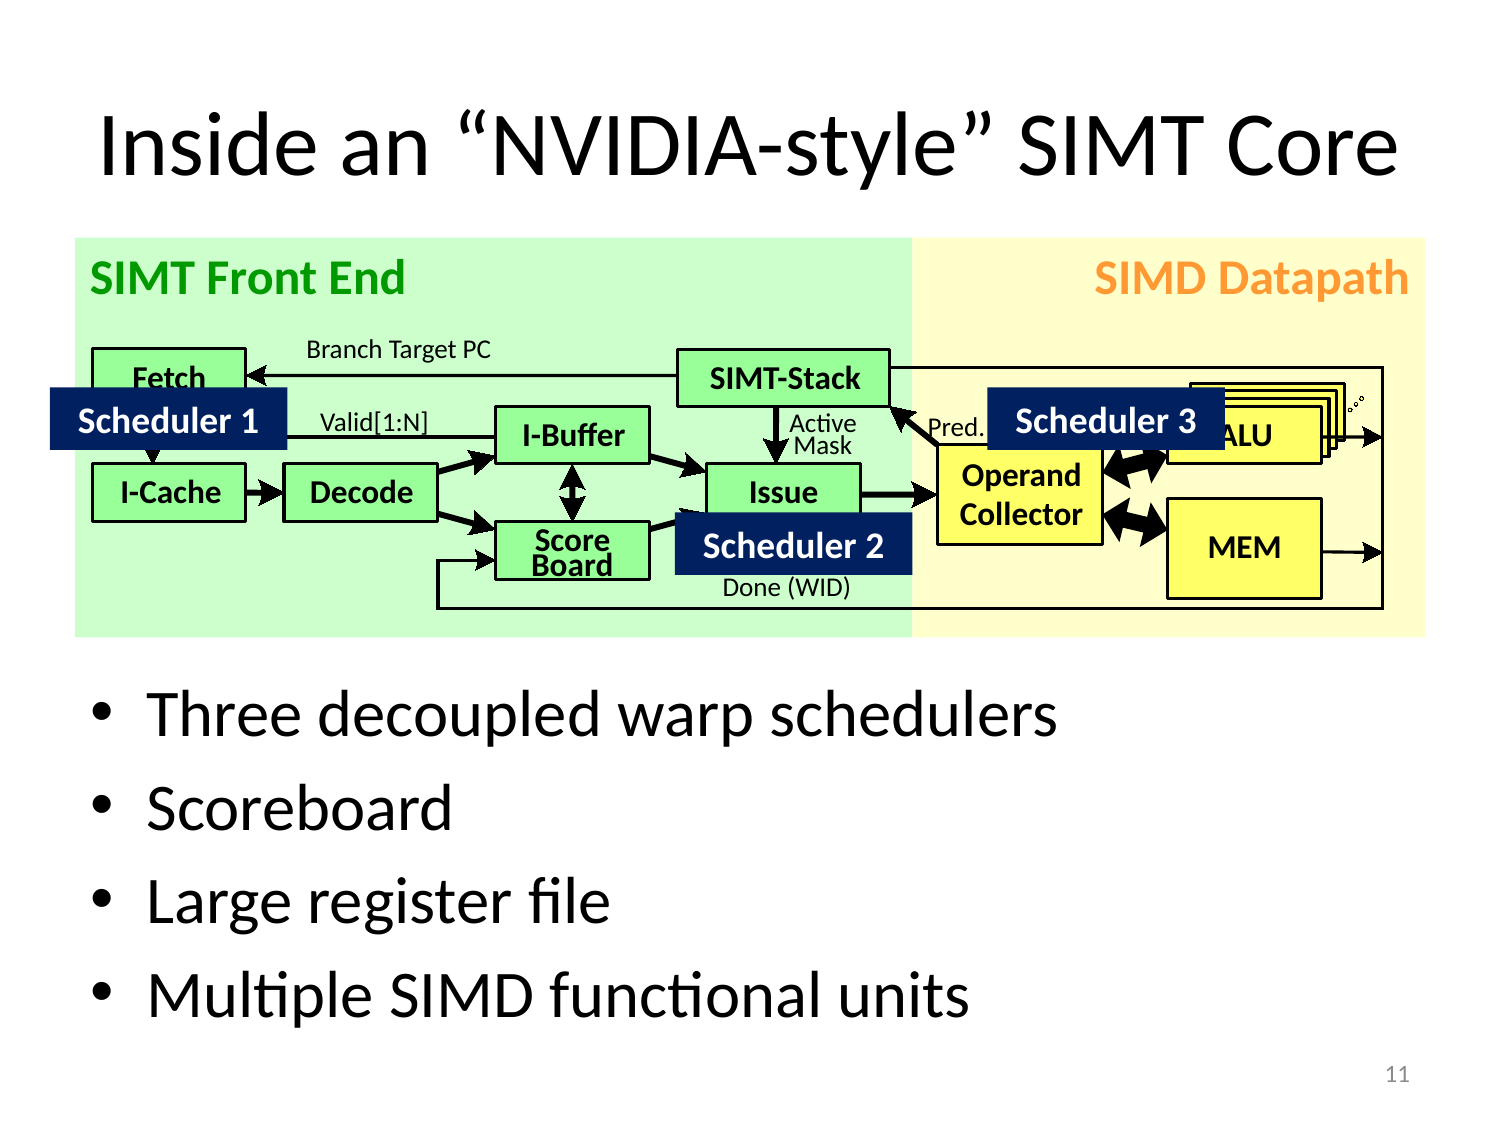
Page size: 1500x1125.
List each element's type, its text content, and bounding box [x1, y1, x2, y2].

slide_number 11 [1074, 1042, 1425, 1103]
text_box SIMT Front End [74, 450, 912, 638]
list Three decoupled warp schedulers Scoreboard Large register file Multiple SIMD functional units [75, 662, 1425, 1050]
title Inside an “NVIDIA-style” SIMT Core [75, 45, 1425, 233]
text_box SIMT Front End [74, 237, 912, 387]
text_box Scheduler 1 [49, 387, 86, 450]
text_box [91, 330, 1384, 609]
text_box SIMD Datapath [912, 237, 1425, 638]
